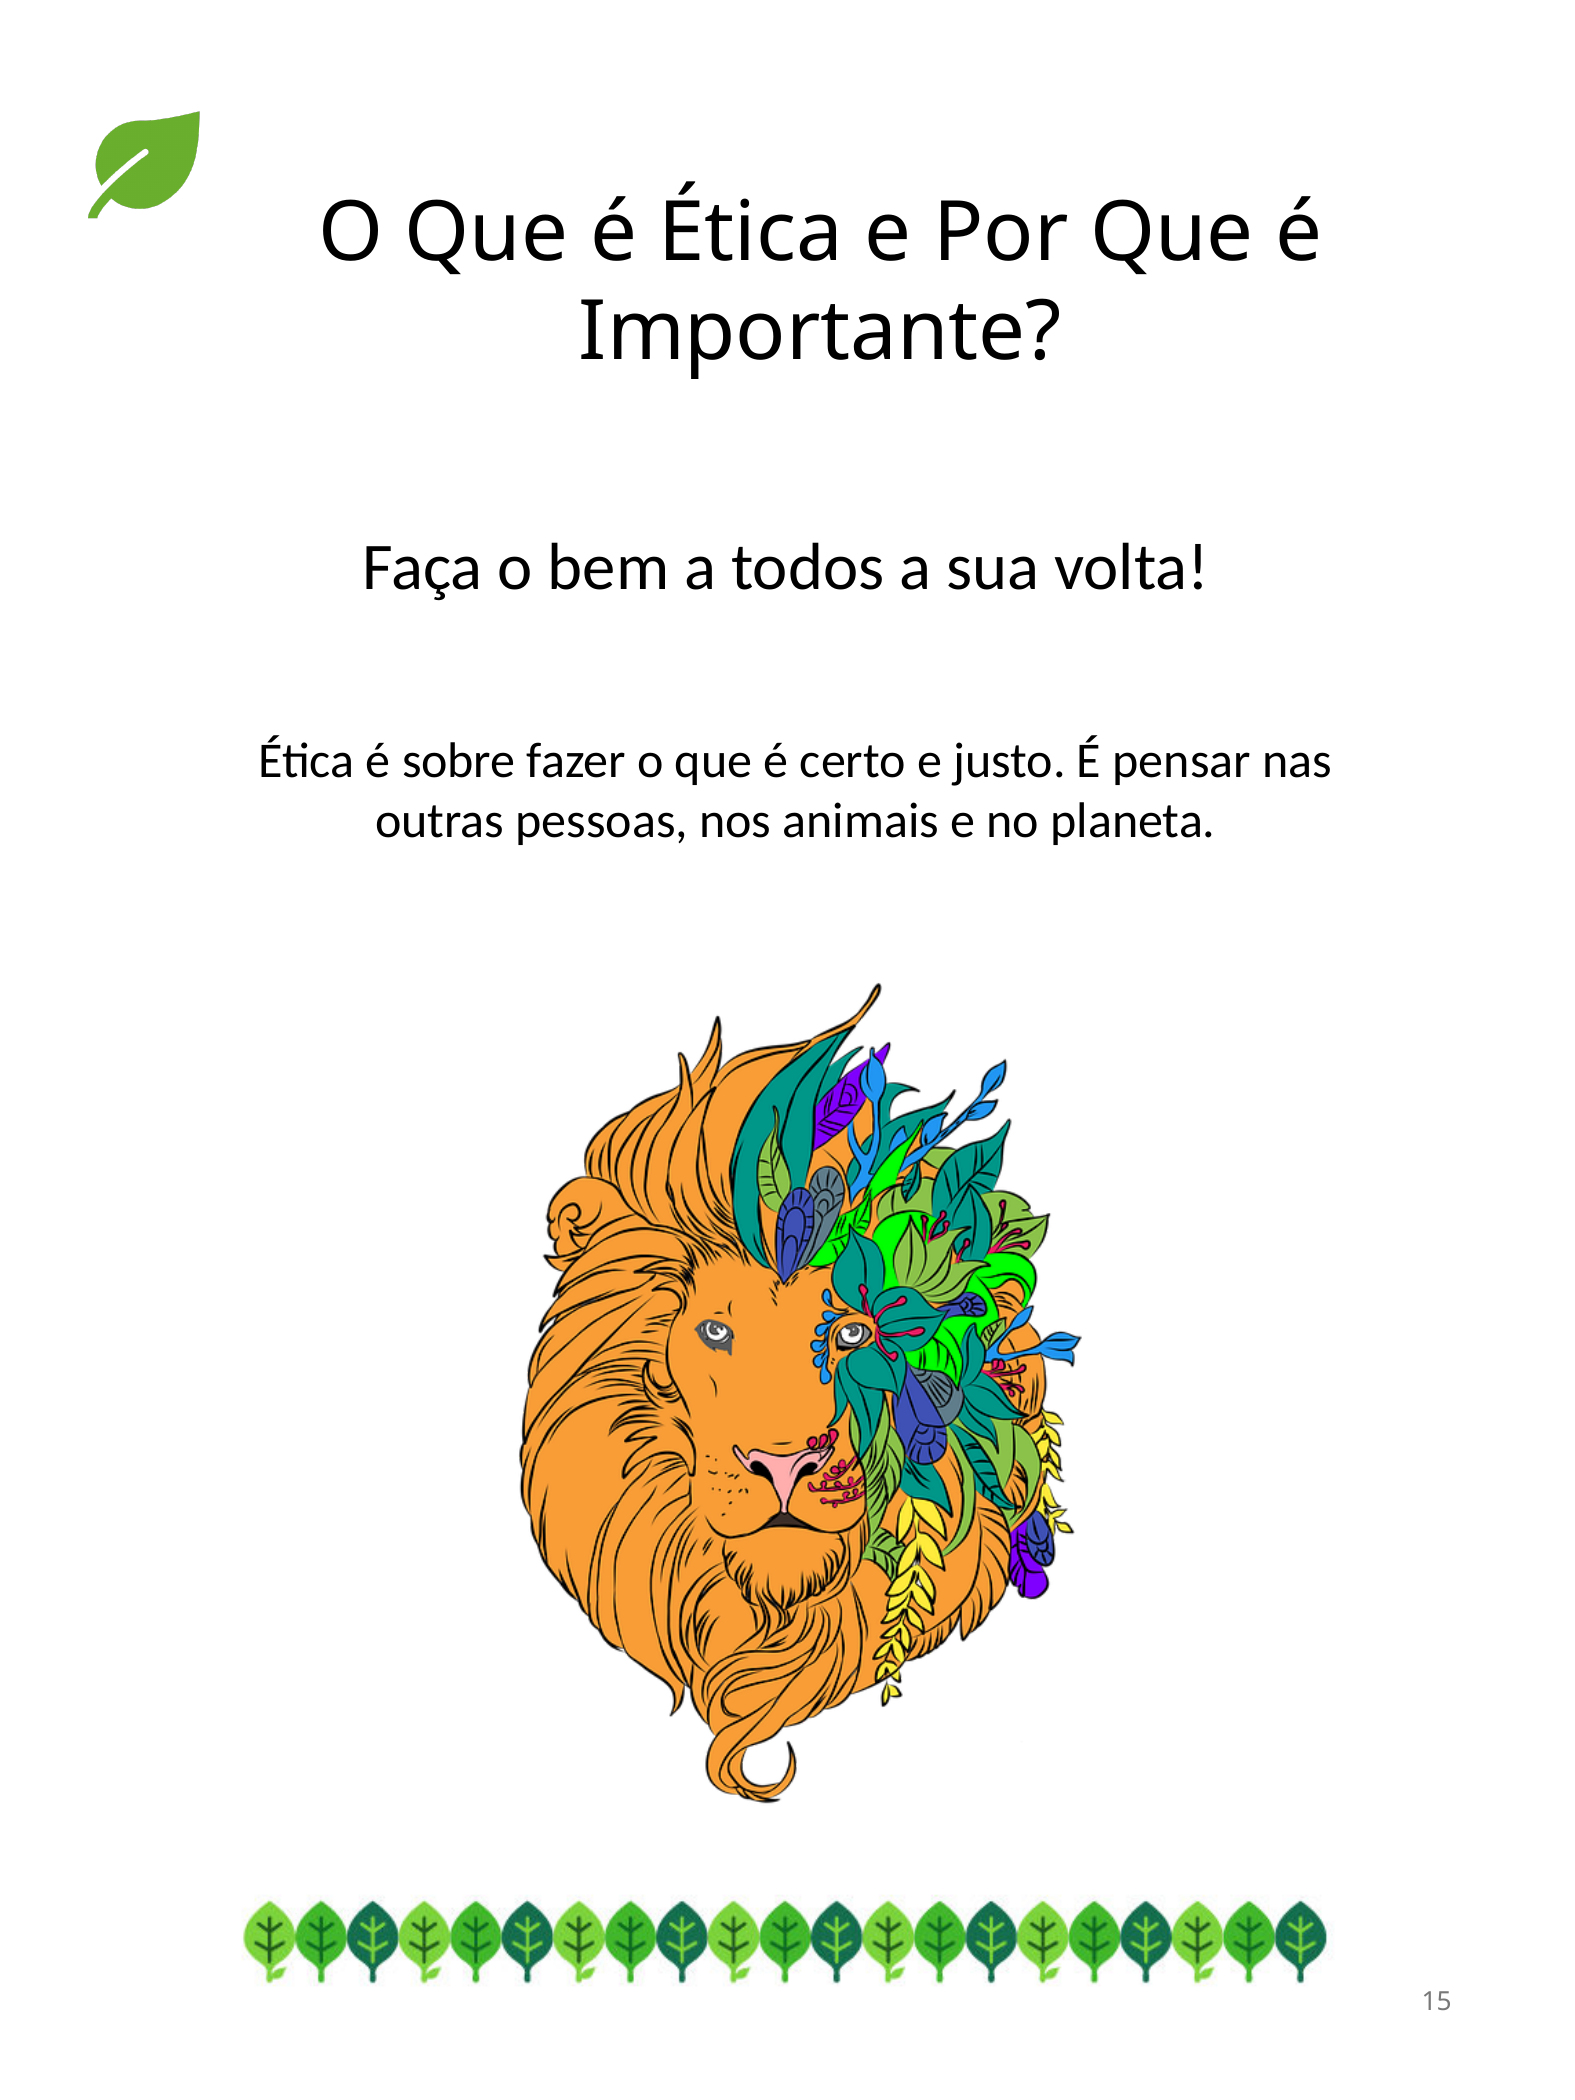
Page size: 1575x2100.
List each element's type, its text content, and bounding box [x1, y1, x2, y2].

text_box O Que é Ética e Por Que é Importante? [218, 169, 1423, 384]
picture [214, 1869, 1361, 2021]
picture [68, 88, 220, 240]
text_box Ética é sobre fazer o que é certo e justo. É pensar nas outras pessoas, nos animais e no planeta. [218, 719, 1373, 855]
text_box Faça o bem a todos a sua volta! [214, 515, 1373, 610]
slide_number 15 [1112, 1946, 1467, 2059]
picture [346, 964, 1229, 1847]
